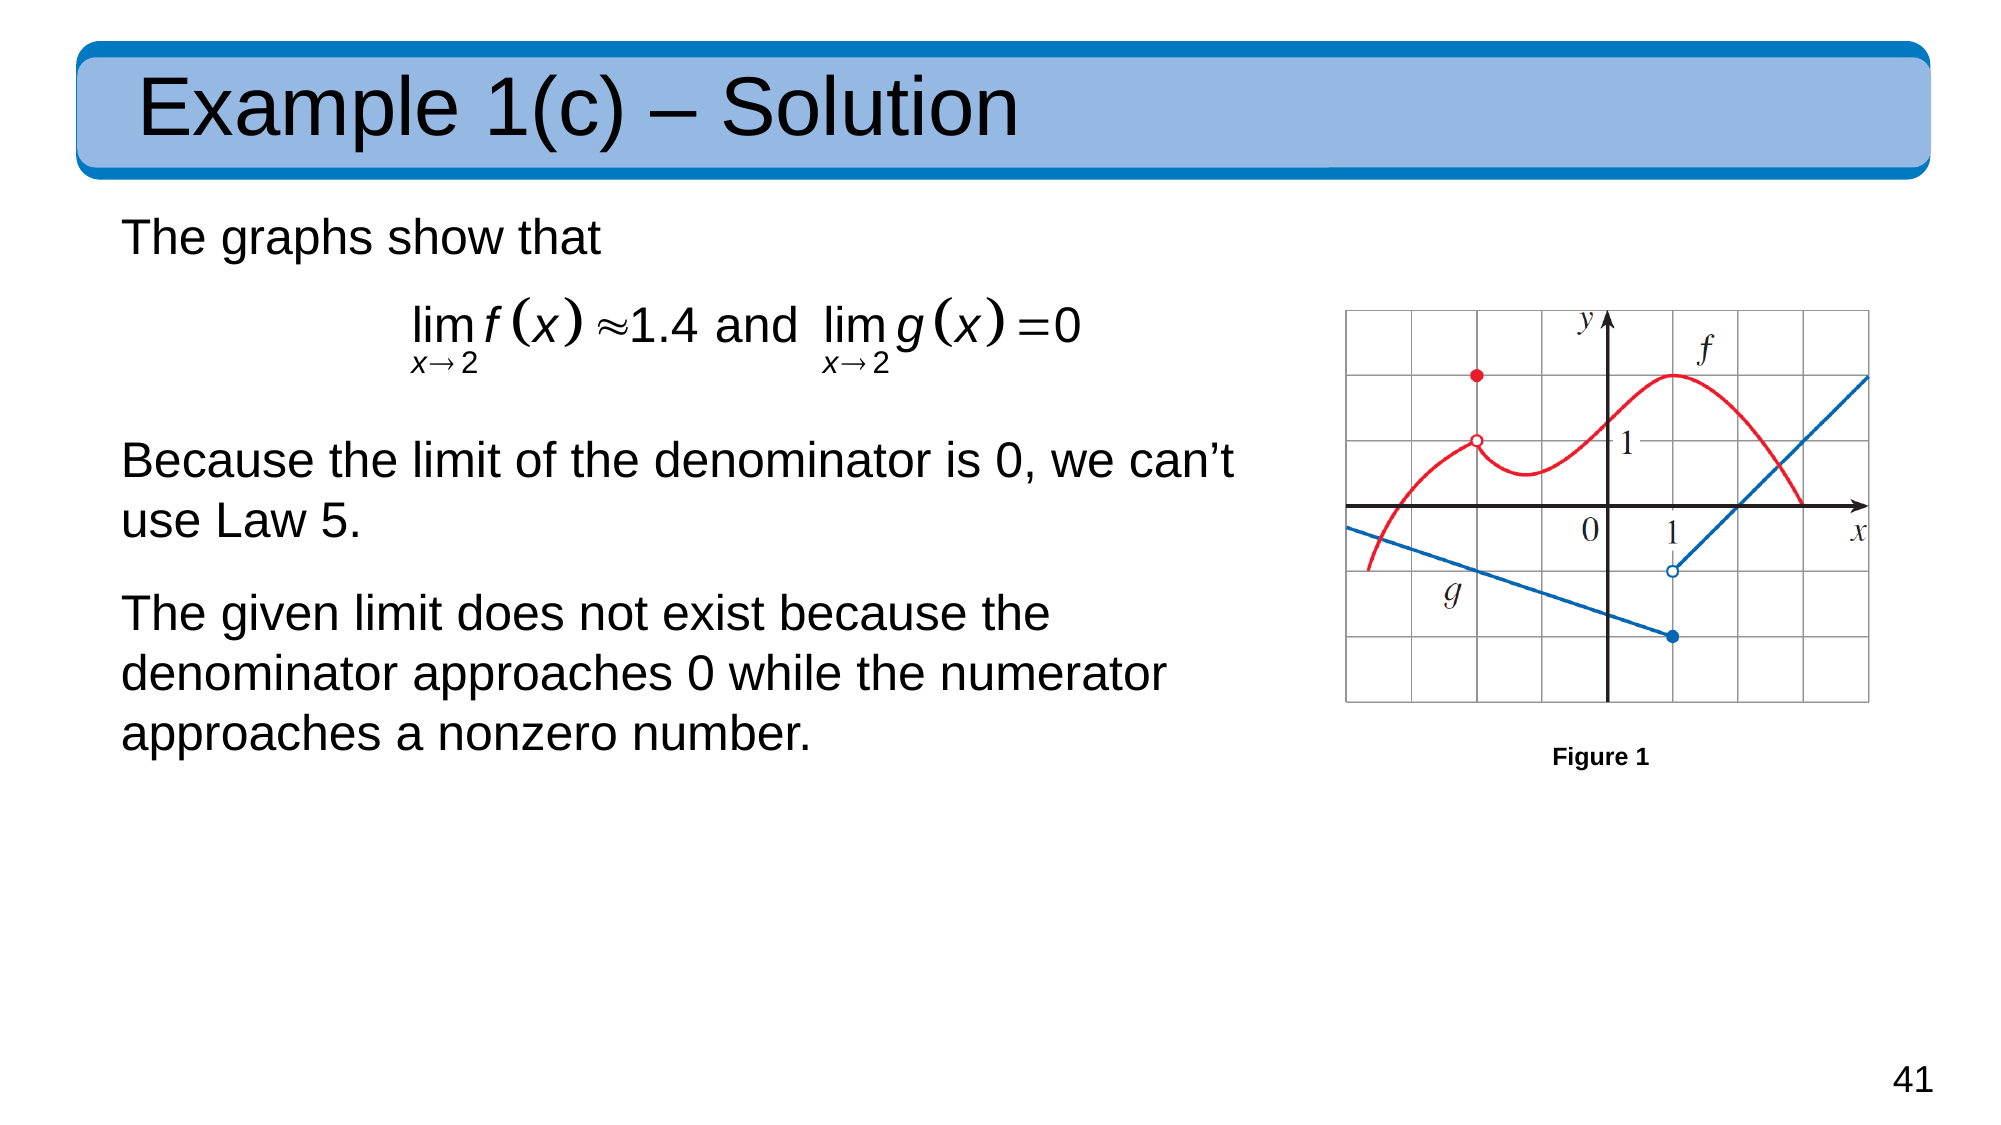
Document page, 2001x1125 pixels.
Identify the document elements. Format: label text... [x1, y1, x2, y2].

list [406, 294, 1085, 381]
title Example 1(c) – Solution [137, 63, 1863, 174]
list Because the limit of the denominator is 0, we can’t use Law 5. The given limit does not exist because the denominator approaches 0 while the numerator approaches a nonzero number. [120, 427, 1321, 821]
list The graphs show that [120, 211, 656, 267]
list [1320, 286, 1894, 726]
list Figure 1 [1552, 743, 1687, 779]
